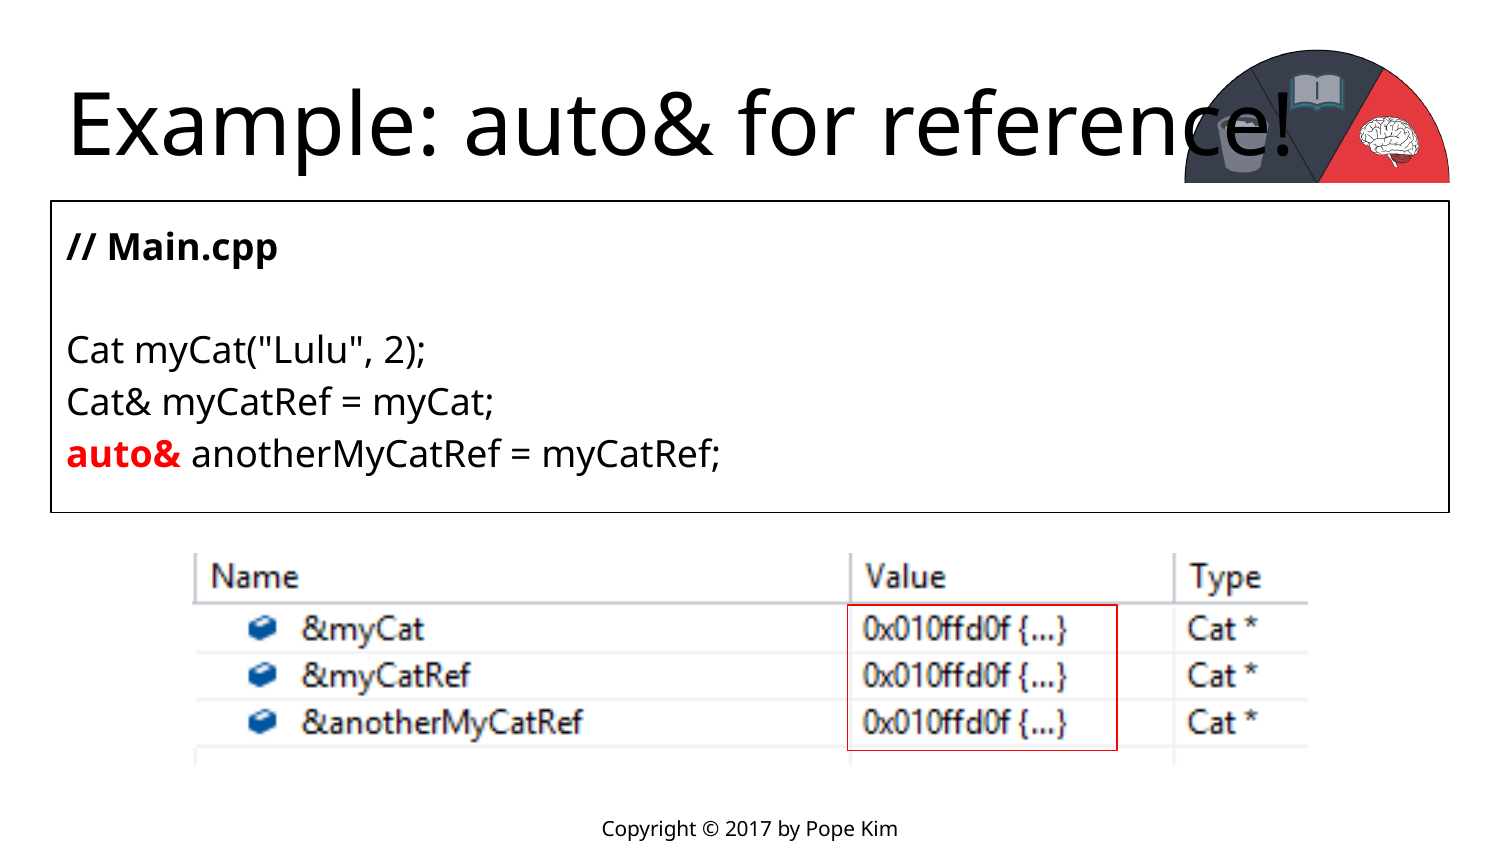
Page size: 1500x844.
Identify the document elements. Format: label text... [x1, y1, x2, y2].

list // Main.cpp Cat myCat("Lulu", 2); Cat& myCatRef = myCat; auto& anotherMyCatRef = myCatRef; [51, 200, 1449, 513]
title Example: auto& for reference! [51, 51, 1449, 189]
picture [192, 552, 1308, 765]
picture [1134, 0, 1500, 183]
